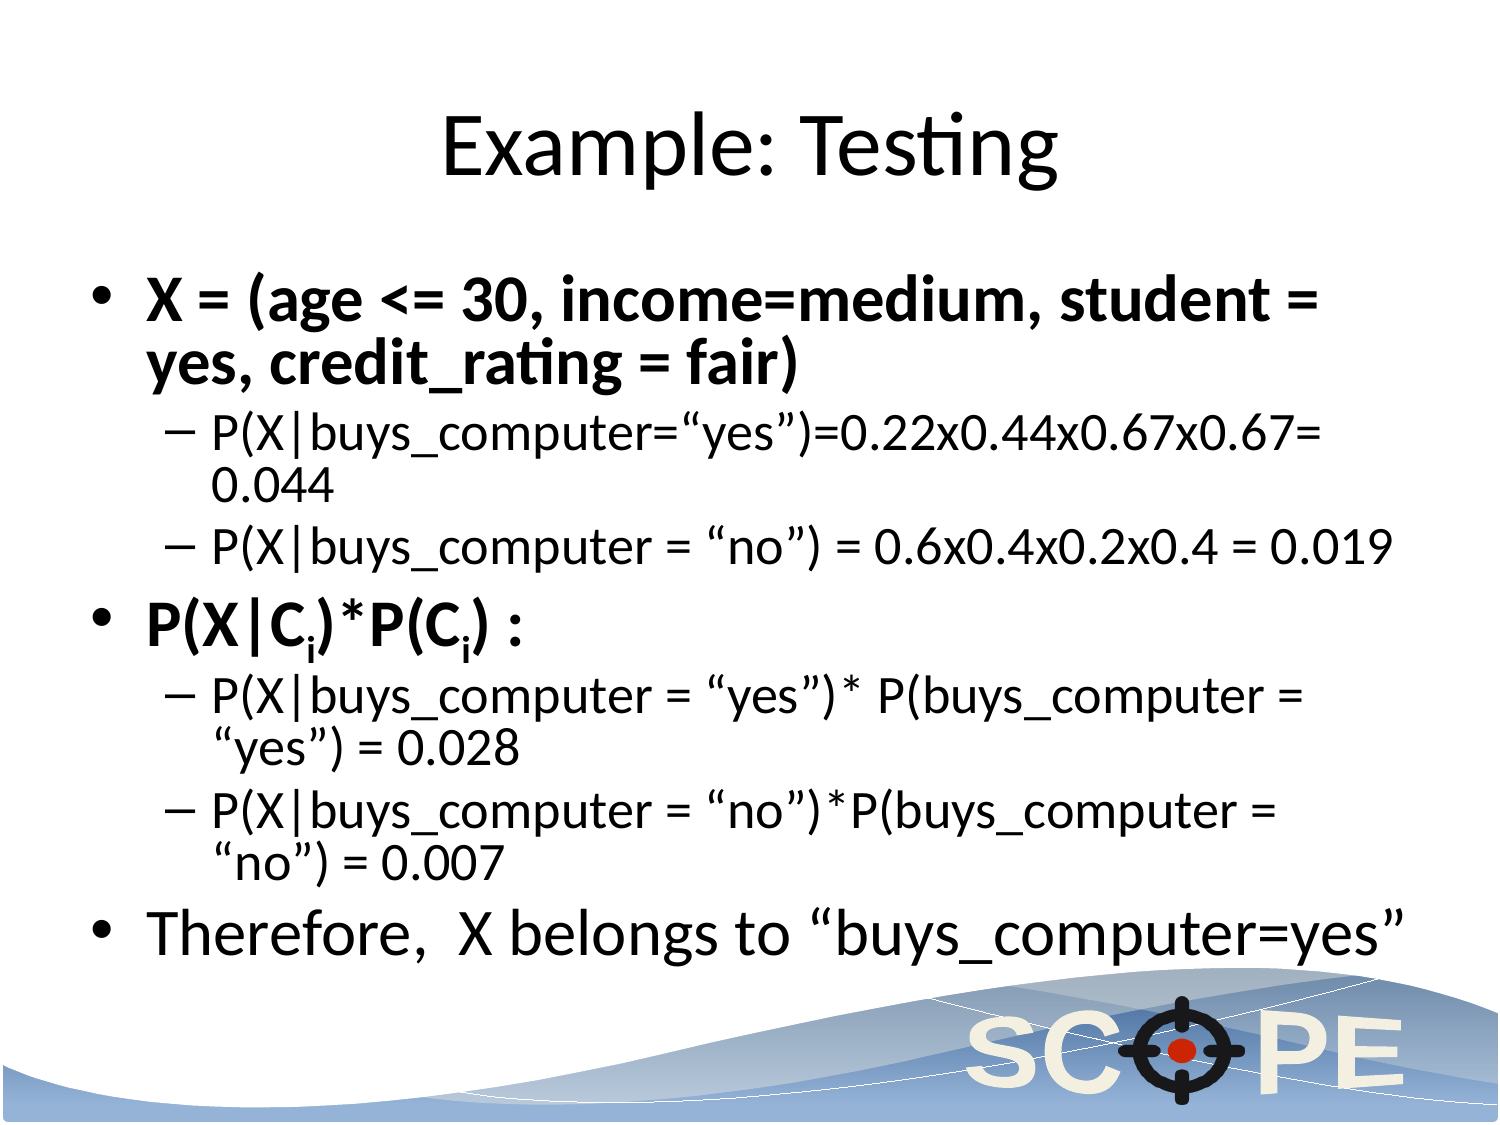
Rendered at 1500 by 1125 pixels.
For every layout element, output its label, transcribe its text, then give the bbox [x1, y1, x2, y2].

title Example: Testing [75, 45, 1425, 233]
list X = (age <= 30, income=medium, student = yes, credit_rating = fair) P(X|buys_computer=“yes”)=0.22x0.44x0.67x0.67= 0.044 P(X|buys_computer = “no”) = 0.6x0.4x0.2x0.4 = 0.019 P(X|Ci)*P(Ci) : P(X|buys_computer = “yes”)* P(buys_computer = “yes”) = 0.028 P(X|buys_computer = “no”)*P(buys_computer = “no”) = 0.007 Therefore, X belongs to “buys_computer=yes” [75, 262, 1425, 1005]
picture [1118, 1005, 1245, 1105]
